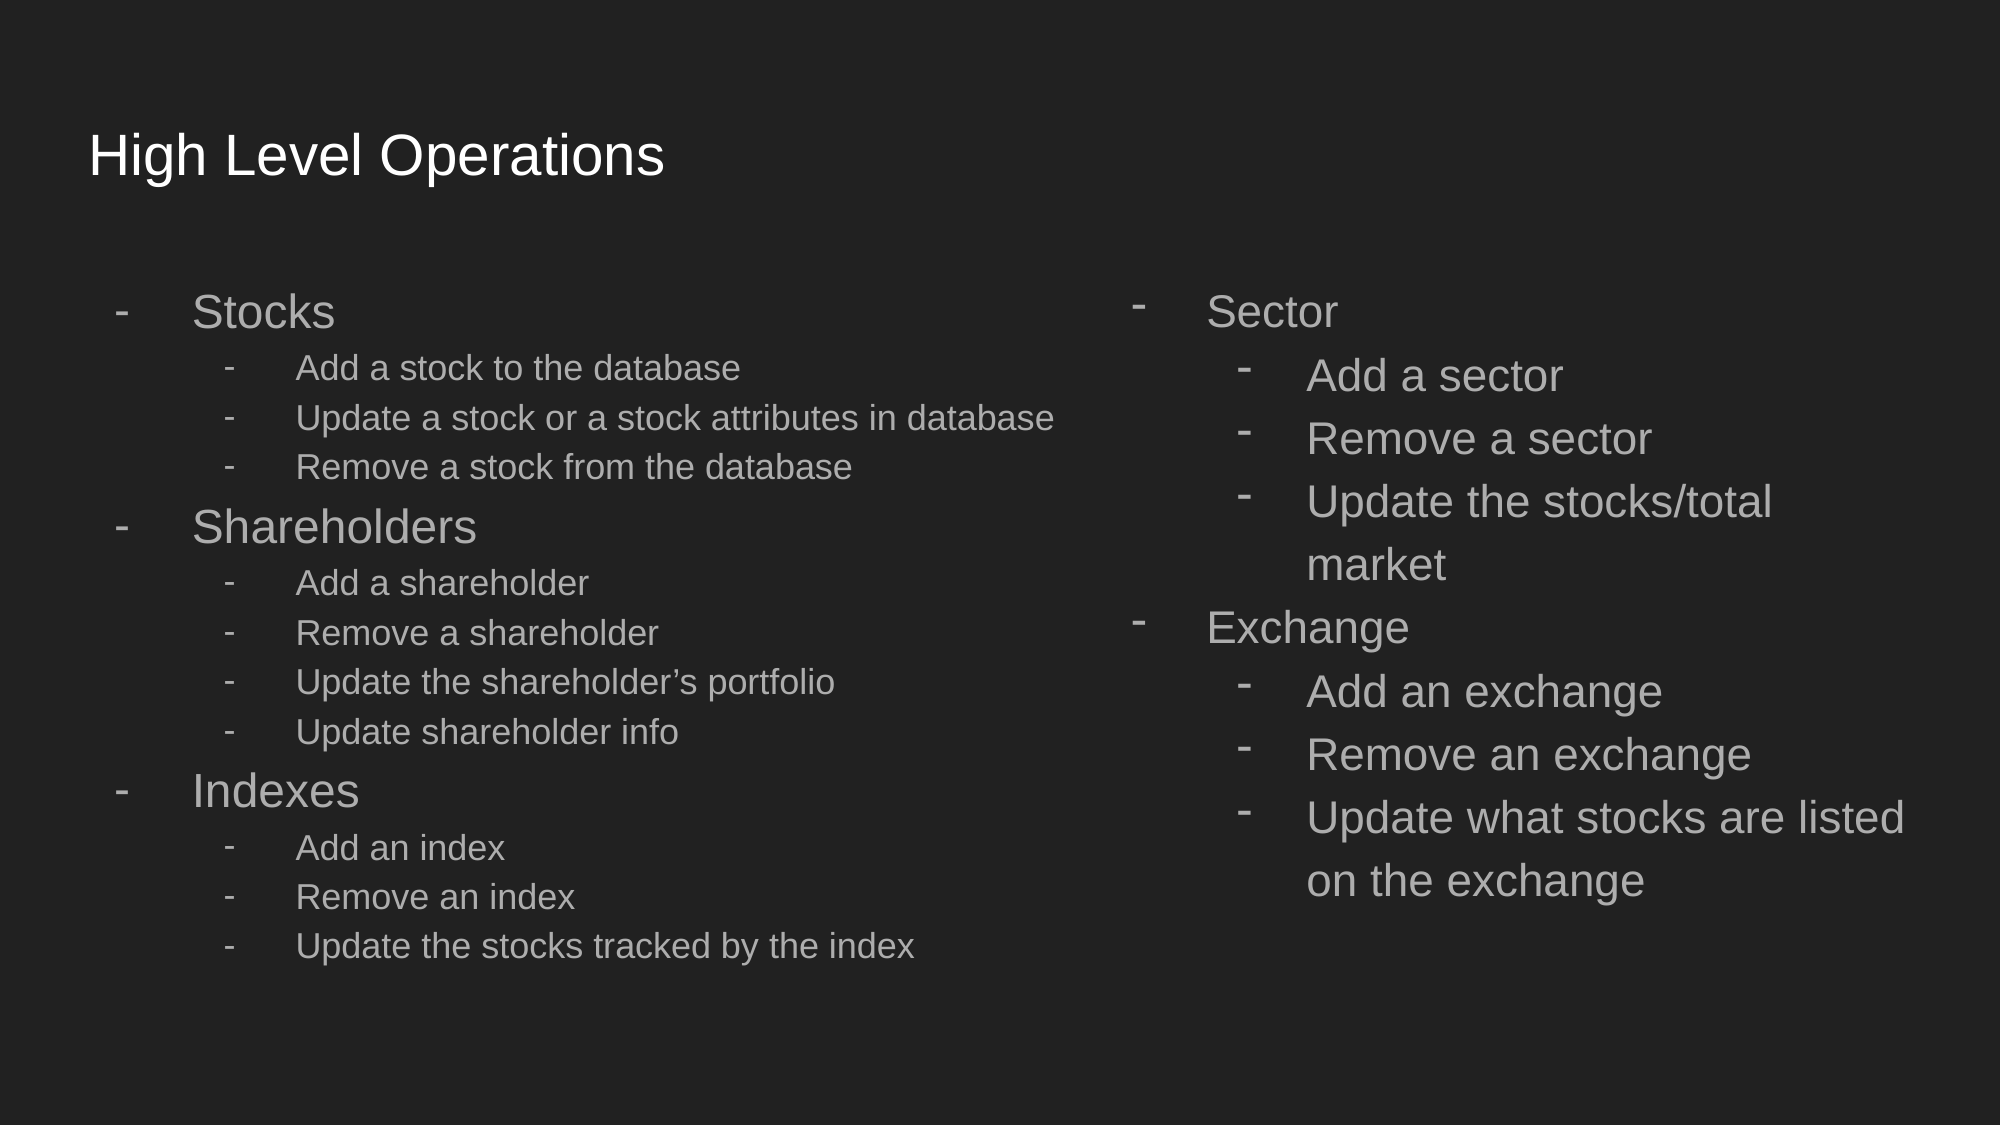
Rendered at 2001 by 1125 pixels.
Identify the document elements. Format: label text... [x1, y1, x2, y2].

title High Level Operations [68, 97, 1932, 223]
list Stocks Add a stock to the database Update a stock or a stock attributes in database Remove a stock from the database Shareholders Add a shareholder Remove a shareholder Update the shareholder’s portfolio Update shareholder info Indexes Add an index Remove an index Update the stocks tracked by the index [68, 252, 1082, 1000]
text_box Sector Add a sector Remove a sector Update the stocks/total market Exchange Add an exchange Remove an exchange Update what stocks are listed on the exchange [1086, 253, 1929, 926]
